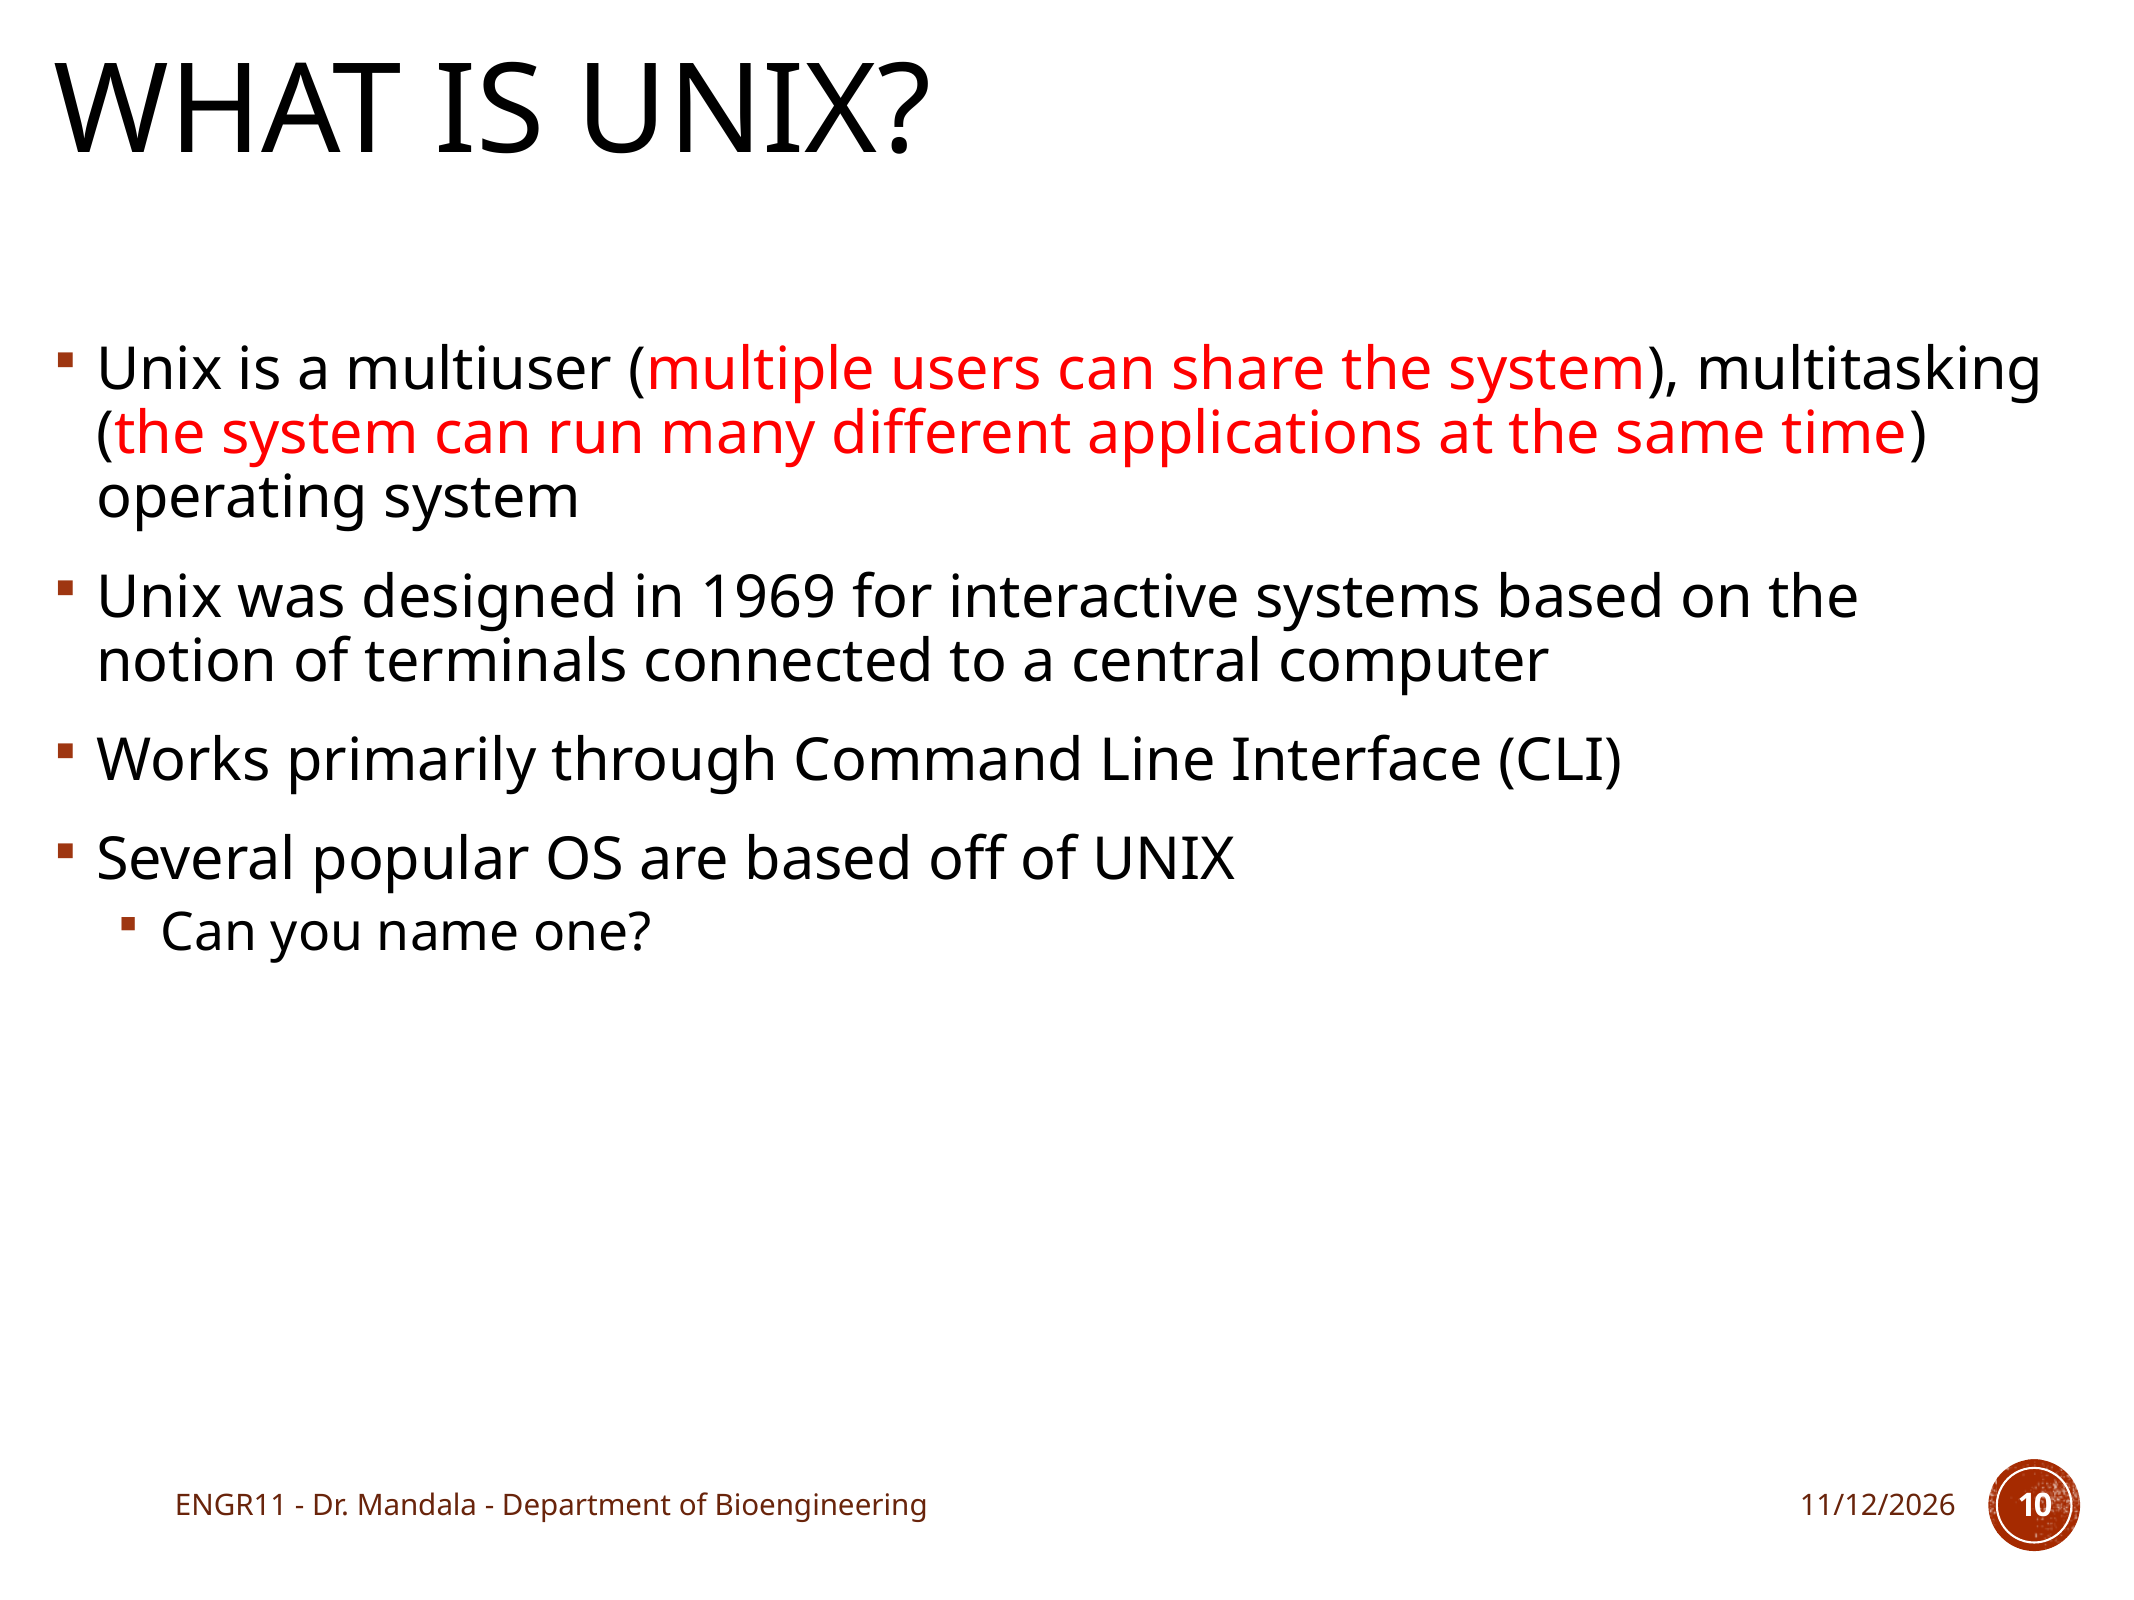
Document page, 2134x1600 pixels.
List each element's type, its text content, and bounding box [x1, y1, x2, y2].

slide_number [1398, 1463, 1971, 1549]
list Unix is a multiuser (multiple users can share the system), multitasking (the system can run many different applications at the same time) operating system Unix was designed in 1969 for interactive systems based on the notion of terminals connected to a central computer Works primarily through Command Line Interface (CLI) Several popular OS are based off of UNIX Can you name one? [38, 331, 2072, 1378]
slide_number 10 [1979, 1463, 2092, 1549]
title What is UNIX? [38, 0, 2081, 225]
footer ENGR11 - Dr. Mandala - Department of Bioengineering [159, 1463, 1268, 1549]
